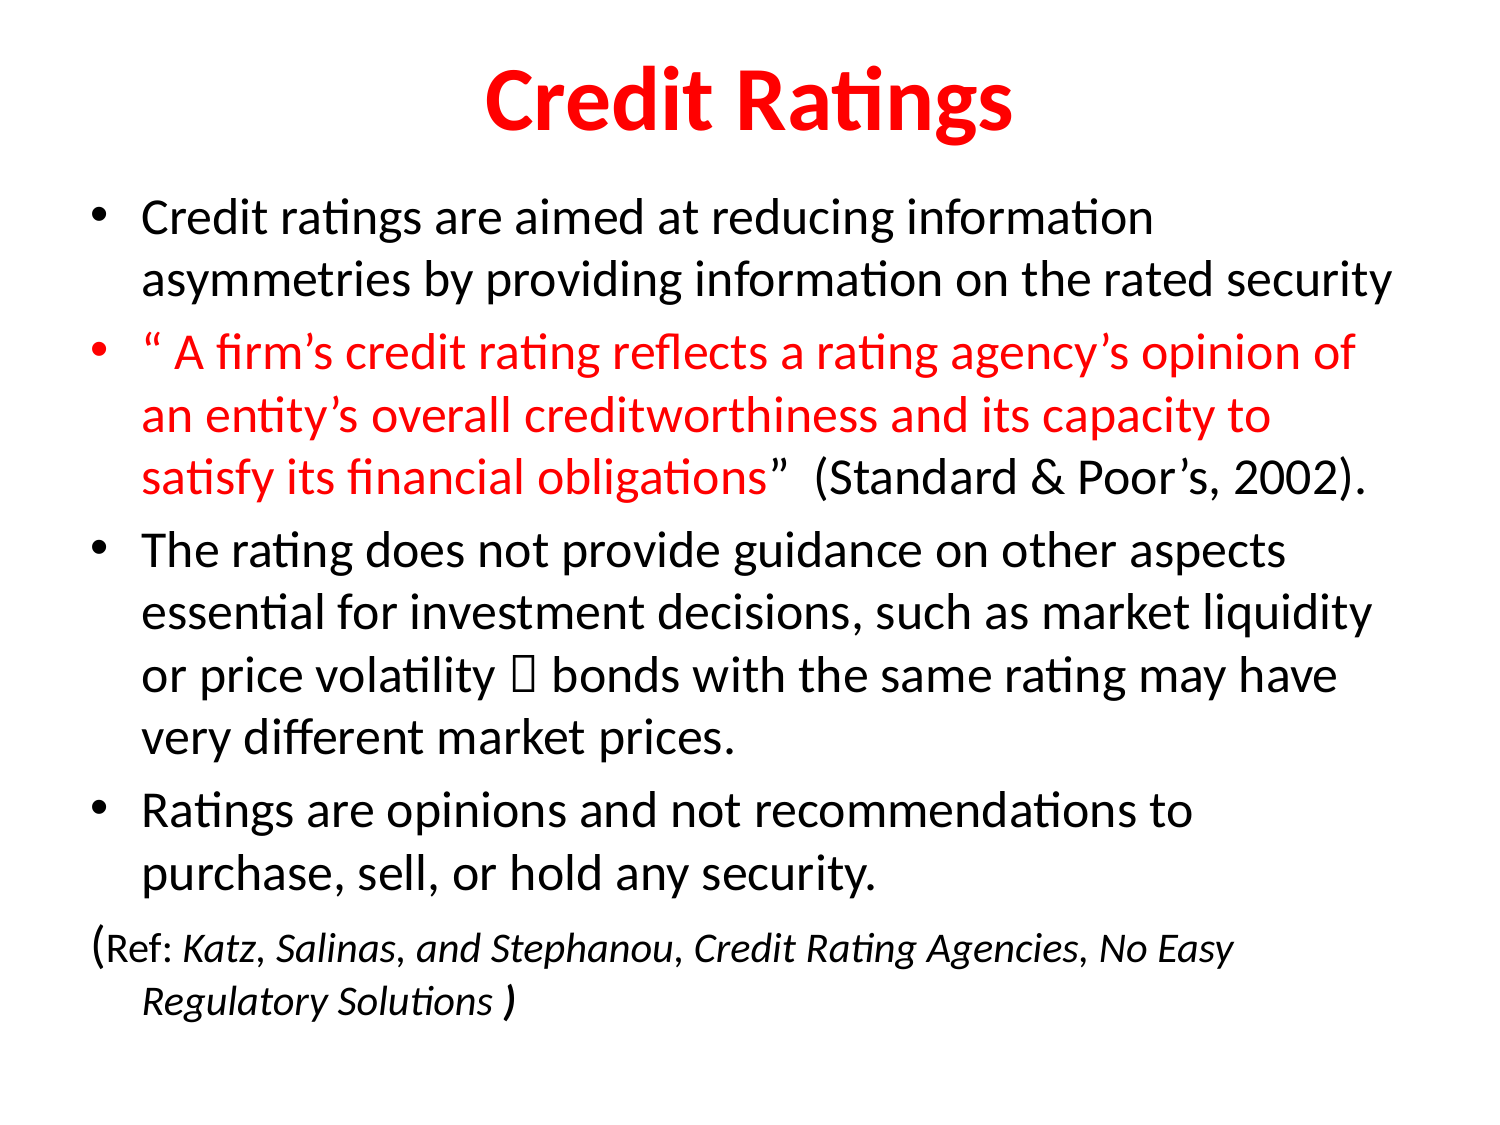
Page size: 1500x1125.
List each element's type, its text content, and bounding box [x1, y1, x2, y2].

title Credit Ratings [75, 0, 1425, 174]
list Credit ratings are aimed at reducing information asymmetries by providing information on the rated security “ A firm’s credit rating reflects a rating agency’s opinion of an entity’s overall creditworthiness and its capacity to satisfy its financial obligations” (Standard & Poor’s, 2002). The rating does not provide guidance on other aspects essential for investment decisions, such as market liquidity or price volatility  bonds with the same rating may have very different market prices. Ratings are opinions and not recommendations to purchase, sell, or hold any security. (Ref: Katz, Salinas, and Stephanou, Credit Rating Agencies, No Easy Regulatory Solutions ) [75, 174, 1425, 1088]
